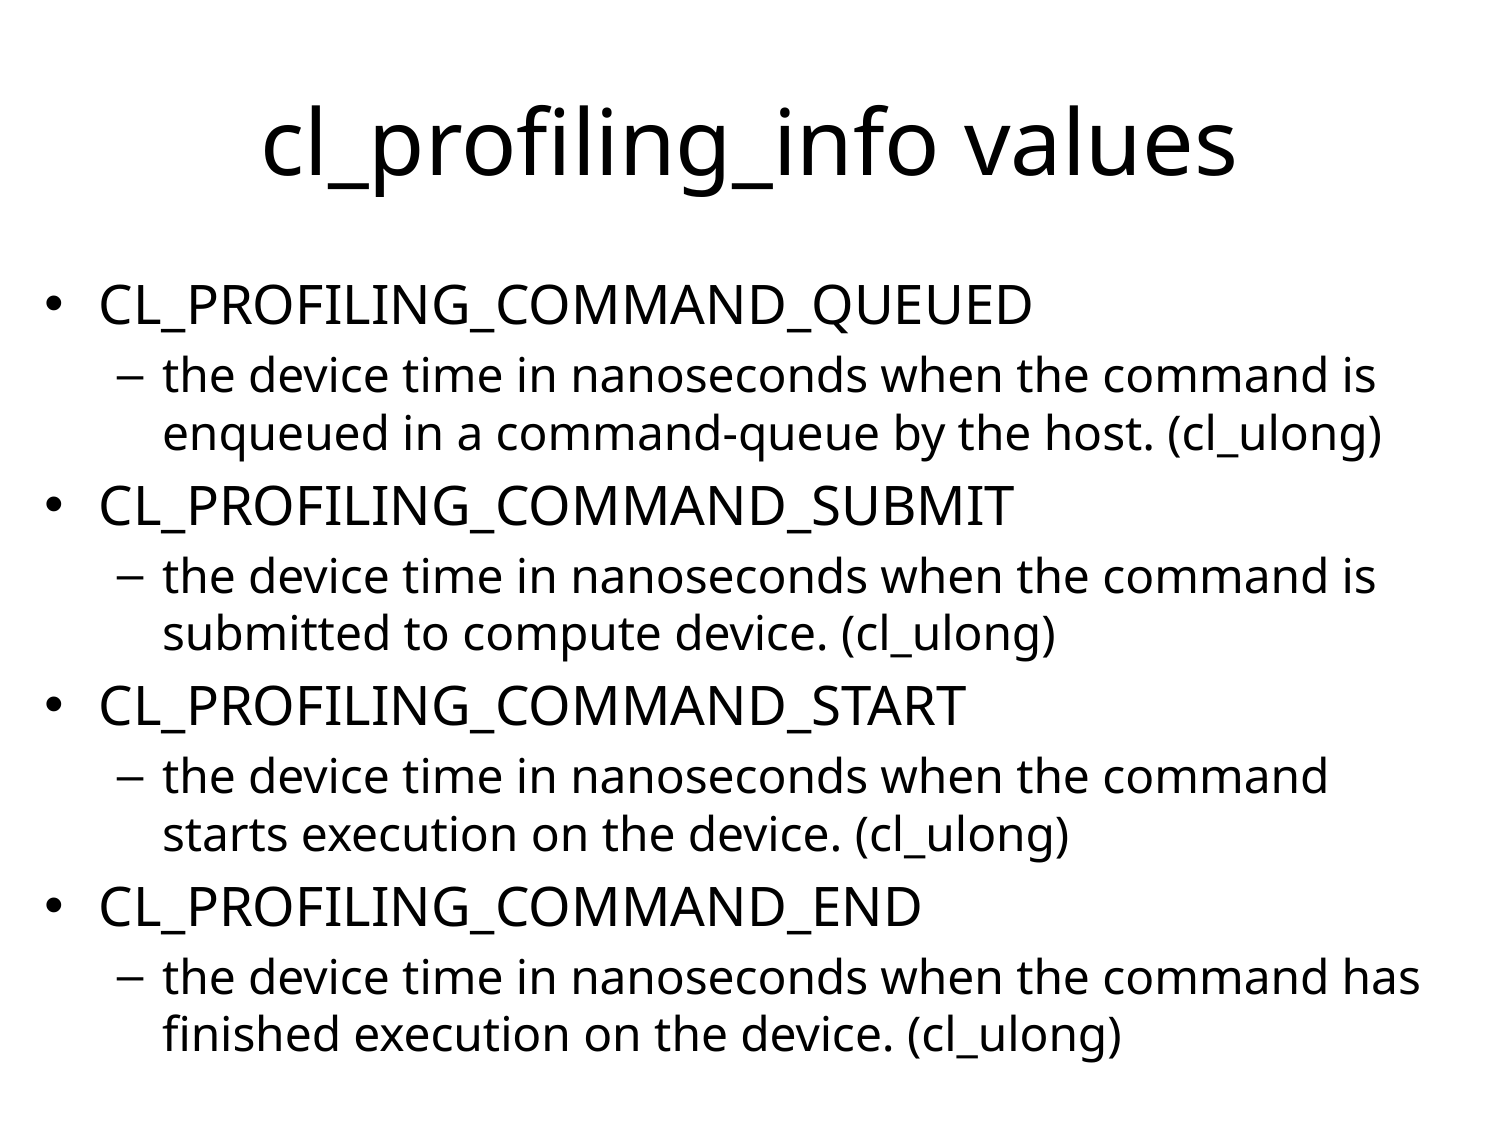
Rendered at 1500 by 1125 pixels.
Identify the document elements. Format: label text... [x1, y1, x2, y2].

list CL_PROFILING_COMMAND_QUEUED the device time in nanoseconds when the command is enqueued in a command-queue by the host. (cl_ulong) CL_PROFILING_COMMAND_SUBMIT the device time in nanoseconds when the command is submitted to compute device. (cl_ulong) CL_PROFILING_COMMAND_START the device time in nanoseconds when the command starts execution on the device. (cl_ulong) CL_PROFILING_COMMAND_END the device time in nanoseconds when the command has finished execution on the device. (cl_ulong) [29, 262, 1459, 1083]
title cl_profiling_info values [75, 45, 1425, 233]
